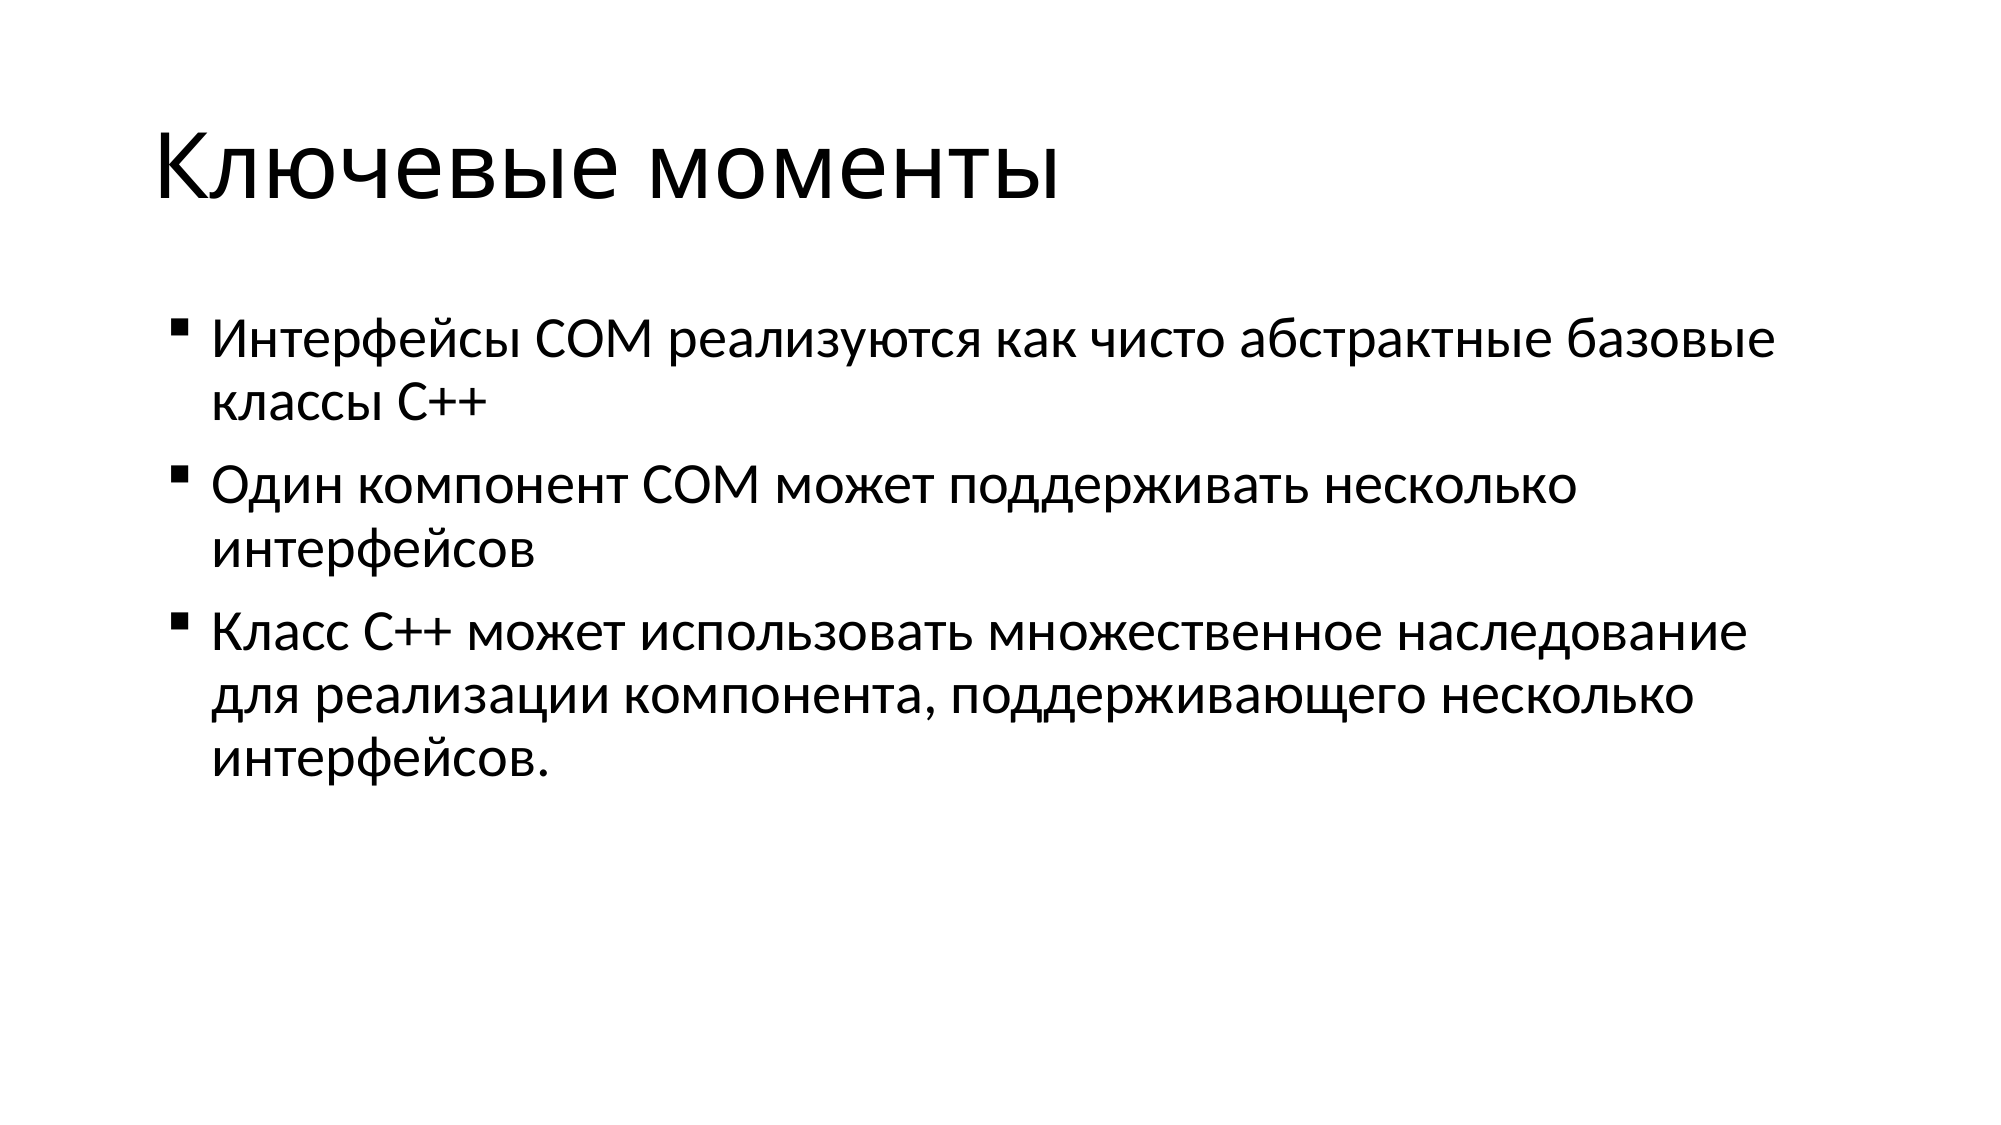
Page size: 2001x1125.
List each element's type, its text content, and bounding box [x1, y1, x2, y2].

list Интерфейсы СОМ реализуются как чисто абстрактные базовые классы С++ Один компонент СОМ может поддерживать несколько интерфейсов Класс С++ может использовать множественное наследование для реализации компонента, поддерживающего несколько интерфейсов. [137, 299, 1863, 1014]
title Ключевые моменты [137, 59, 1863, 278]
